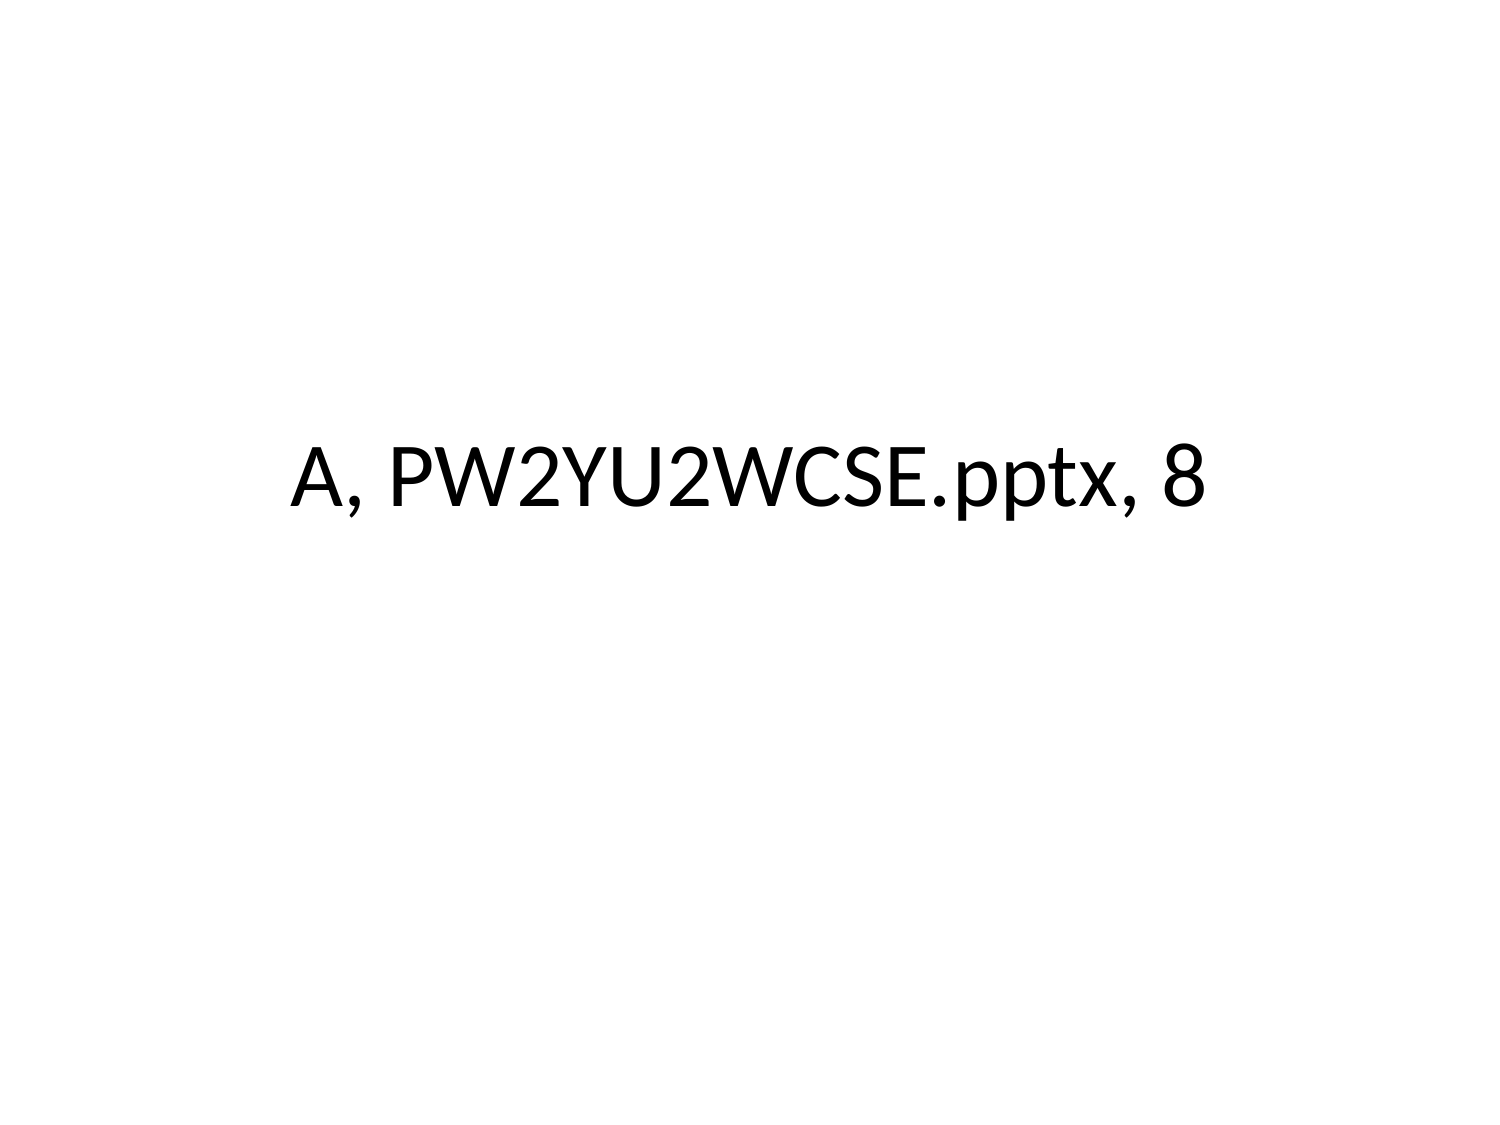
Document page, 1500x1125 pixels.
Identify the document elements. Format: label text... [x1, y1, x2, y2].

title A, PW2YU2WCSE.pptx, 8 [112, 349, 1388, 591]
